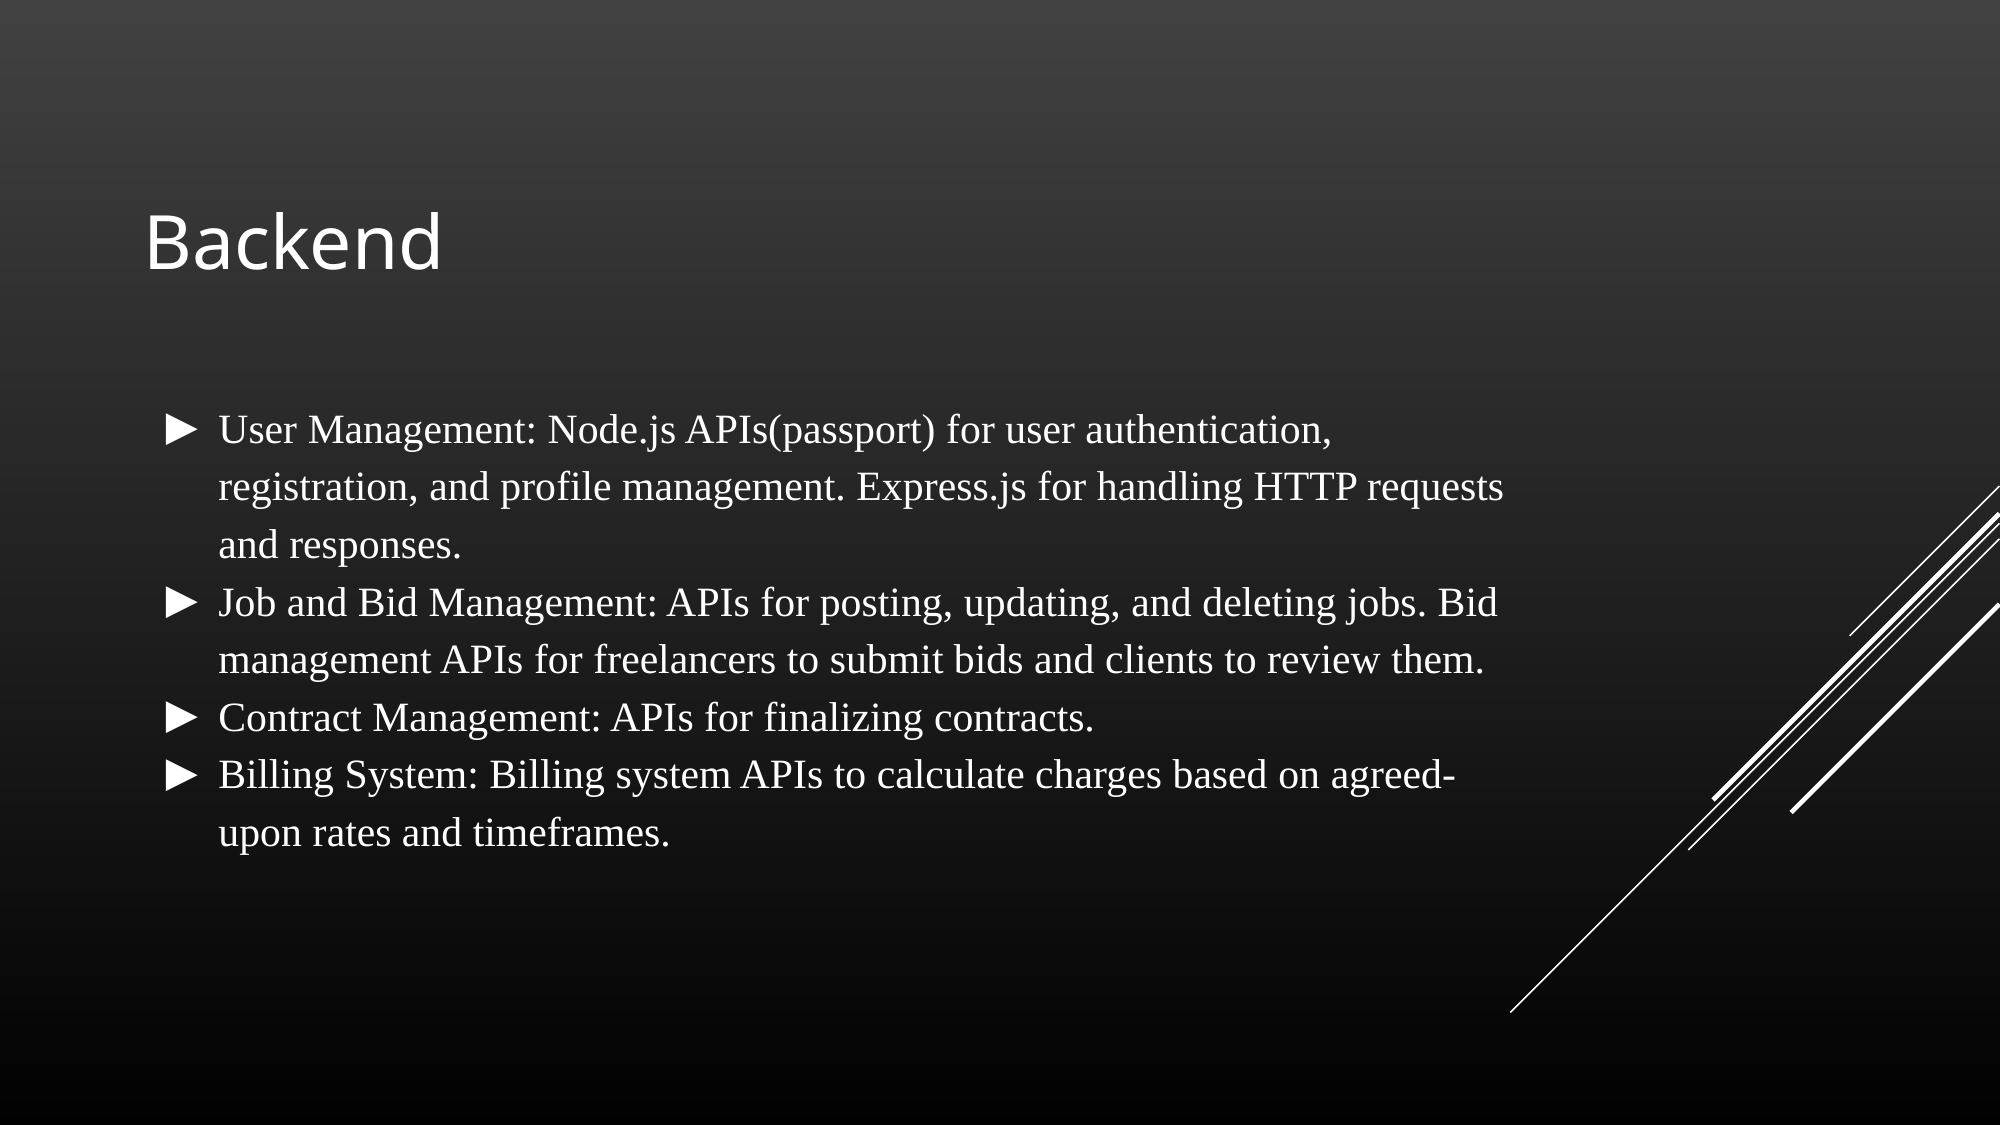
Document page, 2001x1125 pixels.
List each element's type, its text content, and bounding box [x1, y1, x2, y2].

title Backend [128, 116, 1529, 364]
list User Management: Node.js APIs(passport) for user authentication, registration, and profile management. Express.js for handling HTTP requests and responses. Job and Bid Management: APIs for posting, updating, and deleting jobs. Bid management APIs for freelancers to submit bids and clients to review them. Contract Management: APIs for finalizing contracts. Billing System: Billing system APIs to calculate charges based on agreed-upon rates and timeframes. [128, 364, 1529, 957]
